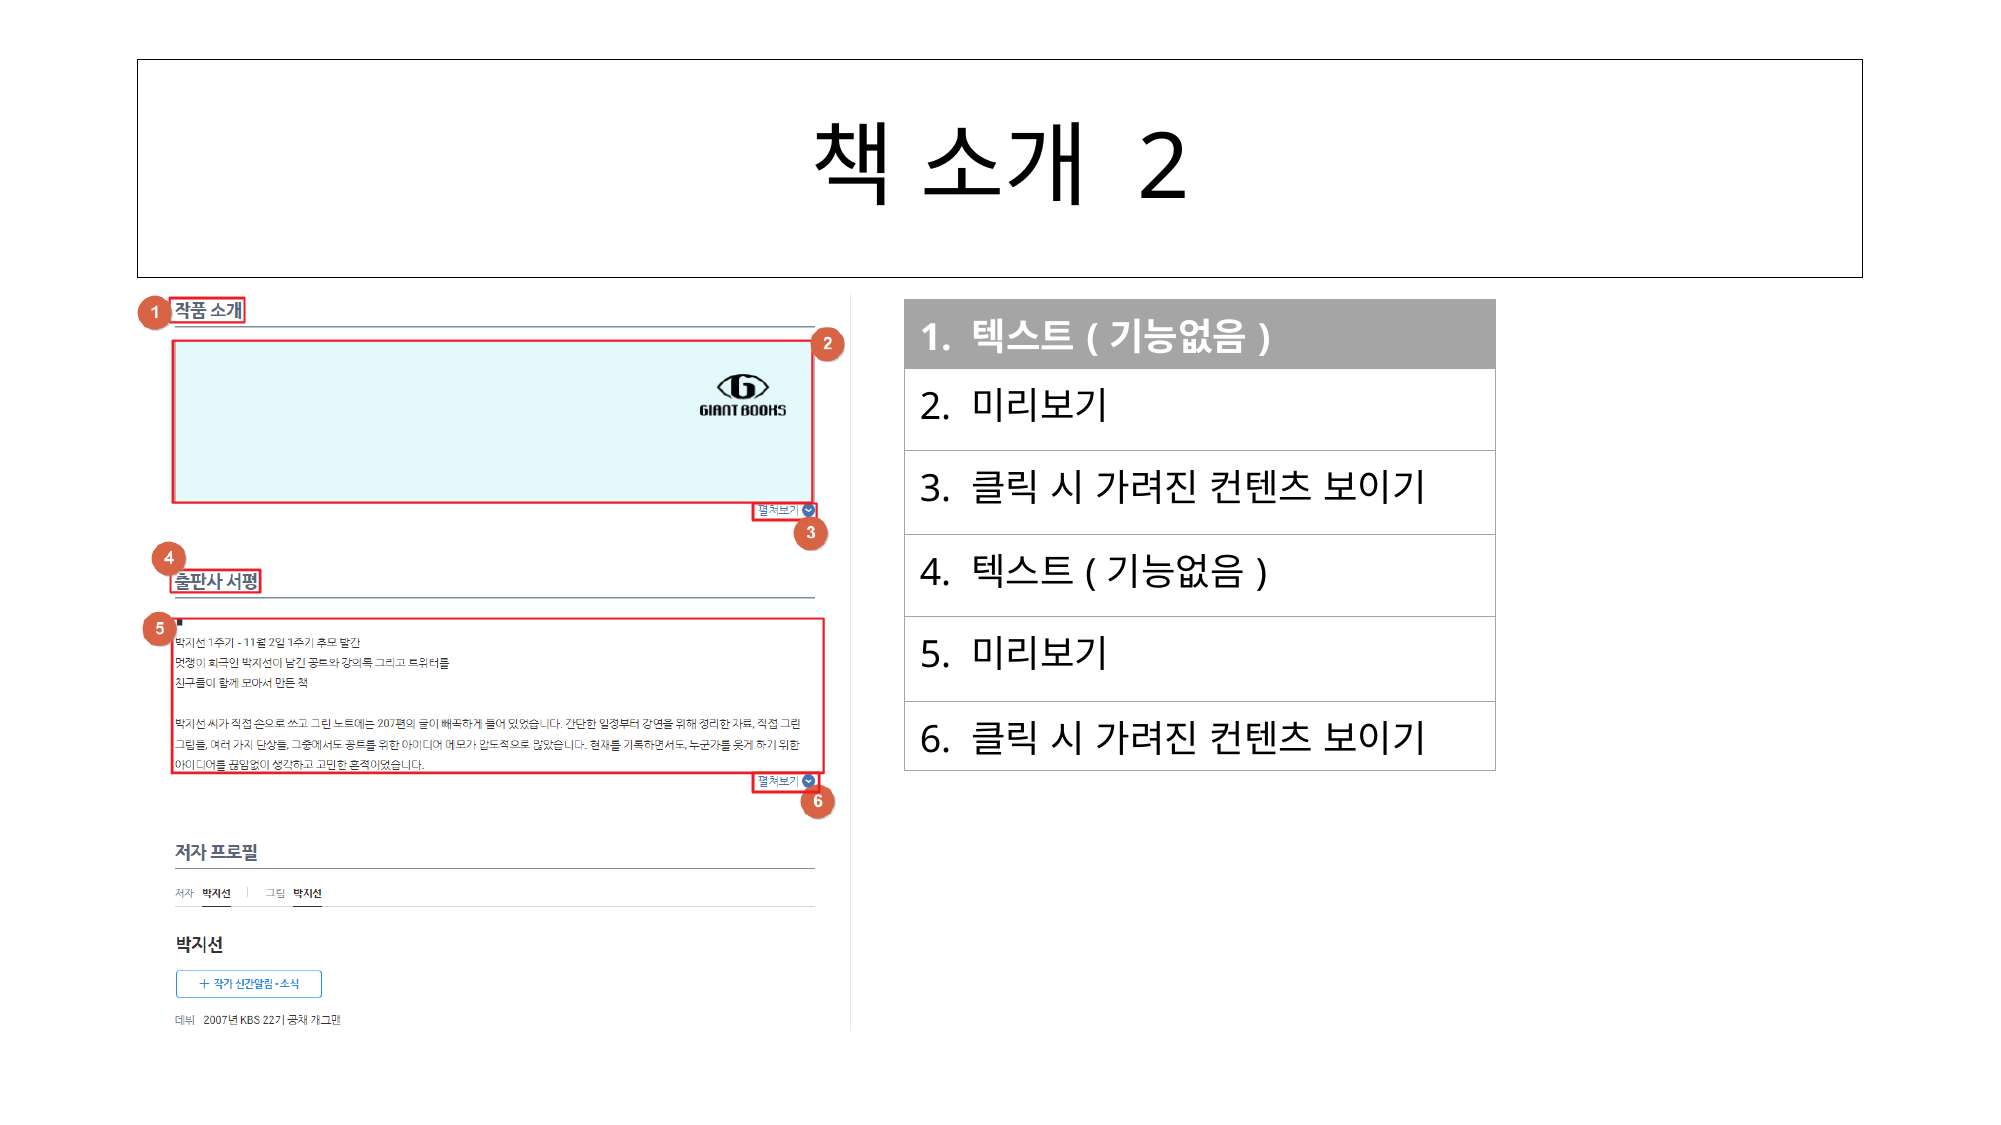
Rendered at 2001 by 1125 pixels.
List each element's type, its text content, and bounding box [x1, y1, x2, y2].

table_cell 5. 미리보기 [905, 617, 1495, 701]
picture [137, 294, 865, 1031]
table_cell 3. 클릭 시 가려진 컨텐츠 보이기 [905, 451, 1495, 534]
table_cell 6. 클릭 시 가려진 컨텐츠 보이기 [905, 702, 1495, 770]
table_header 1. 텍스트(기능없음) [905, 300, 1495, 368]
table_cell 4. 텍스트(기능없음) [905, 535, 1495, 616]
table_cell 2. 미리보기 [905, 369, 1495, 450]
title 책 소개 2 [137, 59, 1863, 278]
